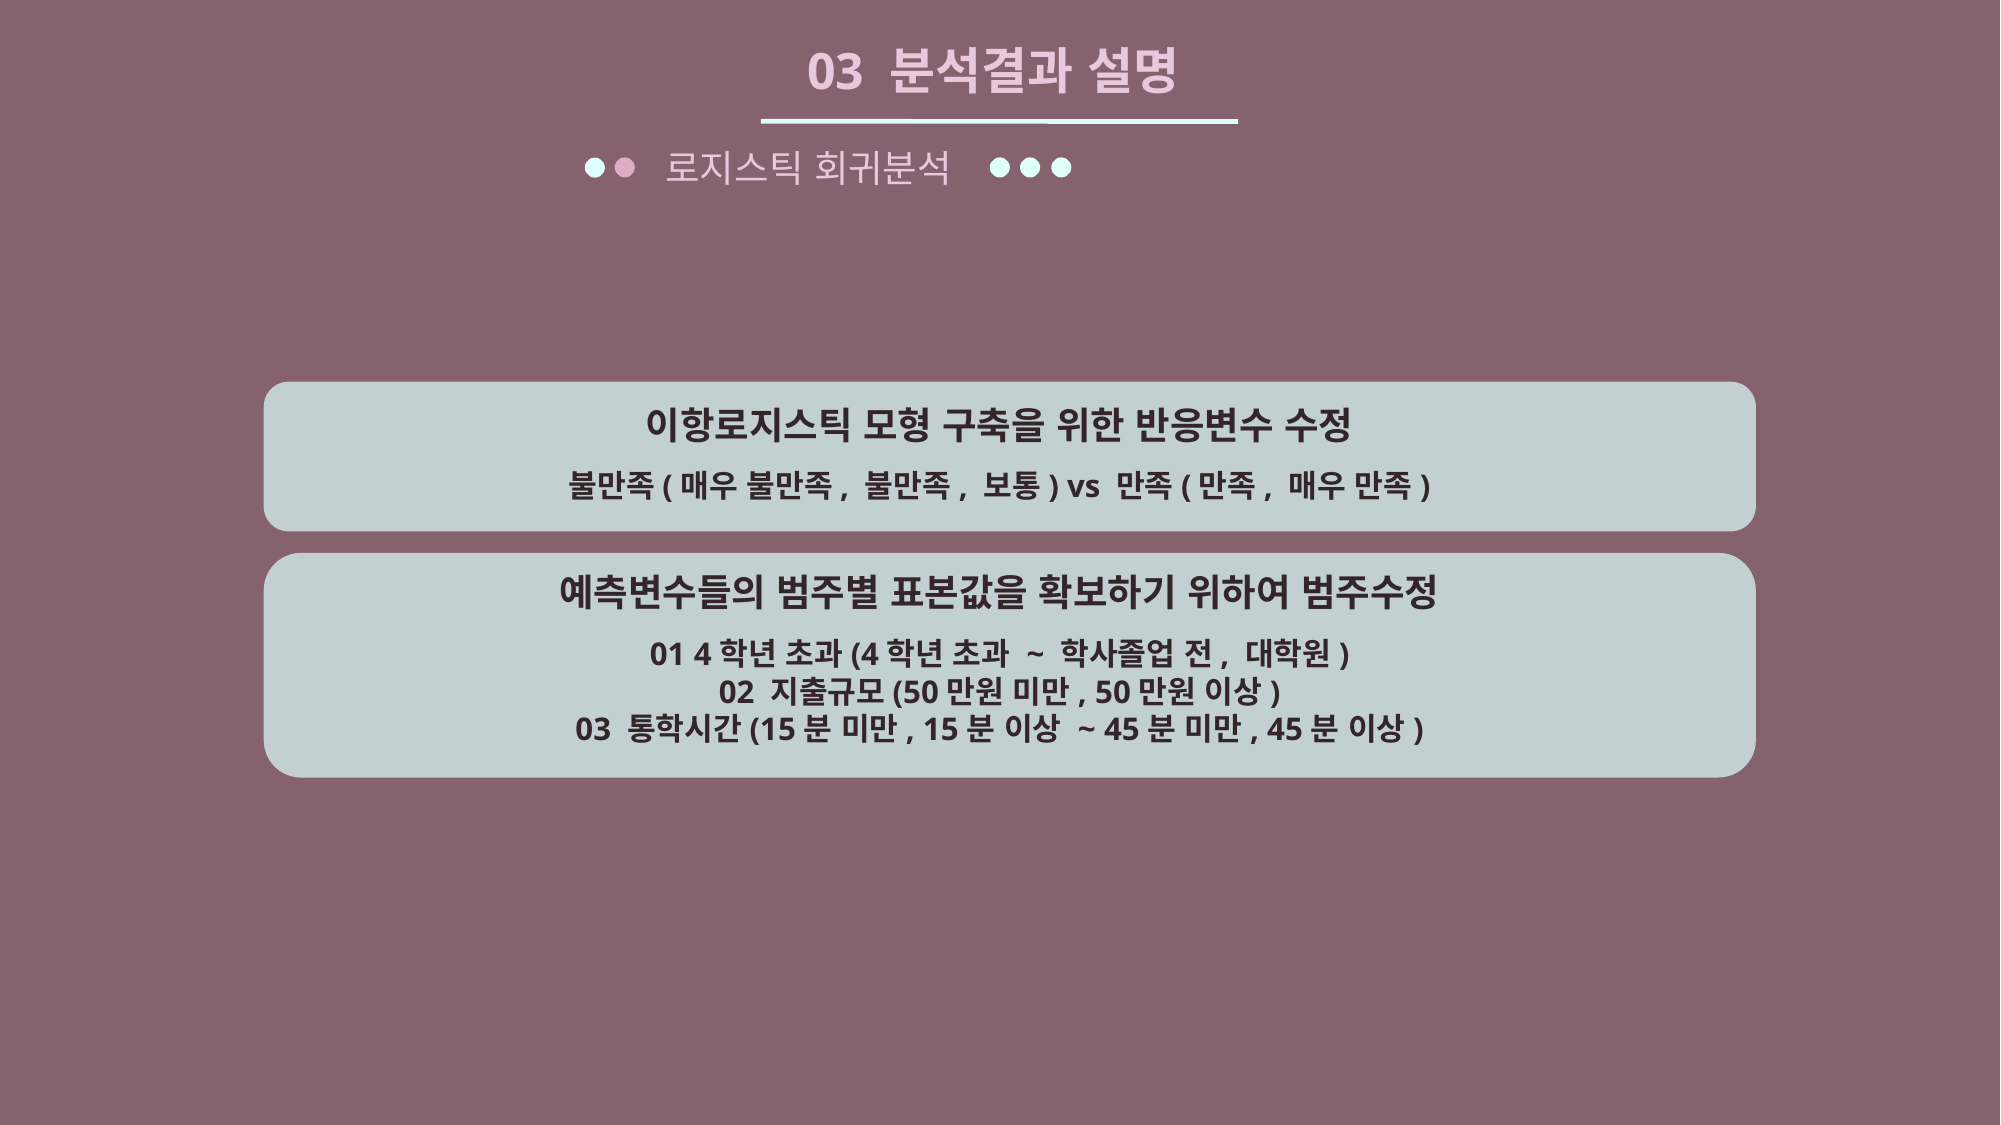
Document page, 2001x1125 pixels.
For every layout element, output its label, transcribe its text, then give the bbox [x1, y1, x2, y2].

text_box 로지스틱 회귀분석 [622, 137, 996, 198]
text_box [262, 380, 1757, 533]
text_box [1019, 156, 1042, 179]
text_box 01 4학년 초과(4학년 초과 ~ 학사졸업 전, 대학원) 02 지출규모(50만원 미만, 50만원 이상) 03 통학시간(15분 미만, 15분 이상 ~ 45분 미만, 45분 이상) [440, 627, 1559, 755]
text_box 이항로지스틱 모형 구축을 위한 반응변수 수정 [440, 394, 1559, 455]
text_box [996, 156, 1011, 179]
text_box [1050, 156, 1073, 179]
text_box [262, 551, 1757, 779]
text_box [583, 156, 606, 179]
text_box [613, 156, 622, 179]
text_box 03 분석결과 설명 [746, 32, 1254, 108]
text_box 불만족(매우 불만족, 불만족, 보통) vs 만족(만족, 매우 만족) [440, 458, 1559, 511]
text_box 예측변수들의 범주별 표본값을 확보하기 위하여 범주수정 [440, 561, 1559, 621]
